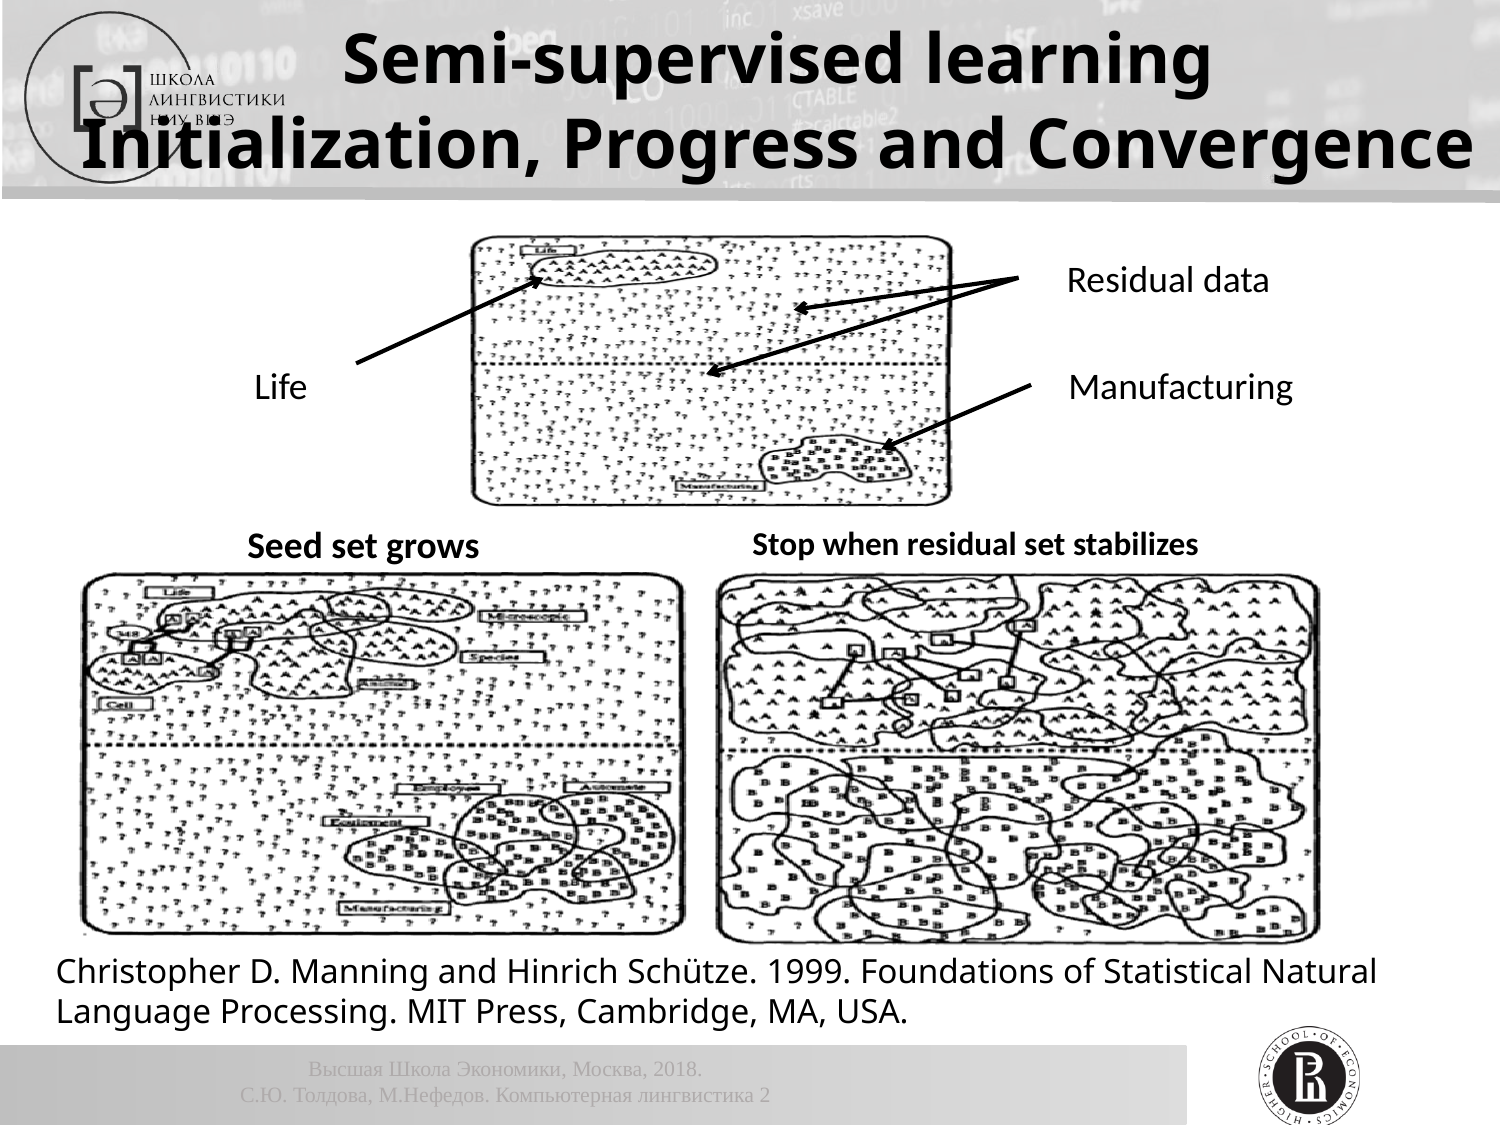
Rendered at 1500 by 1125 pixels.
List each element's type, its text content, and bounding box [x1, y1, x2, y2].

table_header Stop when residual set stabilizes [671, 524, 1281, 583]
picture [709, 571, 1328, 947]
picture [20, 7, 285, 187]
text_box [193, 213, 1332, 514]
picture [77, 572, 690, 936]
text_box Christopher D. Manning and Hinrich Schütze. 1999. Foundations of Statistical Natural Language Processing. MIT Press, Cambridge, MA, USA. [40, 942, 1438, 1038]
title Semi-supervised learning Initialization, Progress and Convergence [57, 8, 1500, 197]
picture [1258, 1038, 1360, 1125]
table_header Seed set grows [58, 524, 669, 583]
